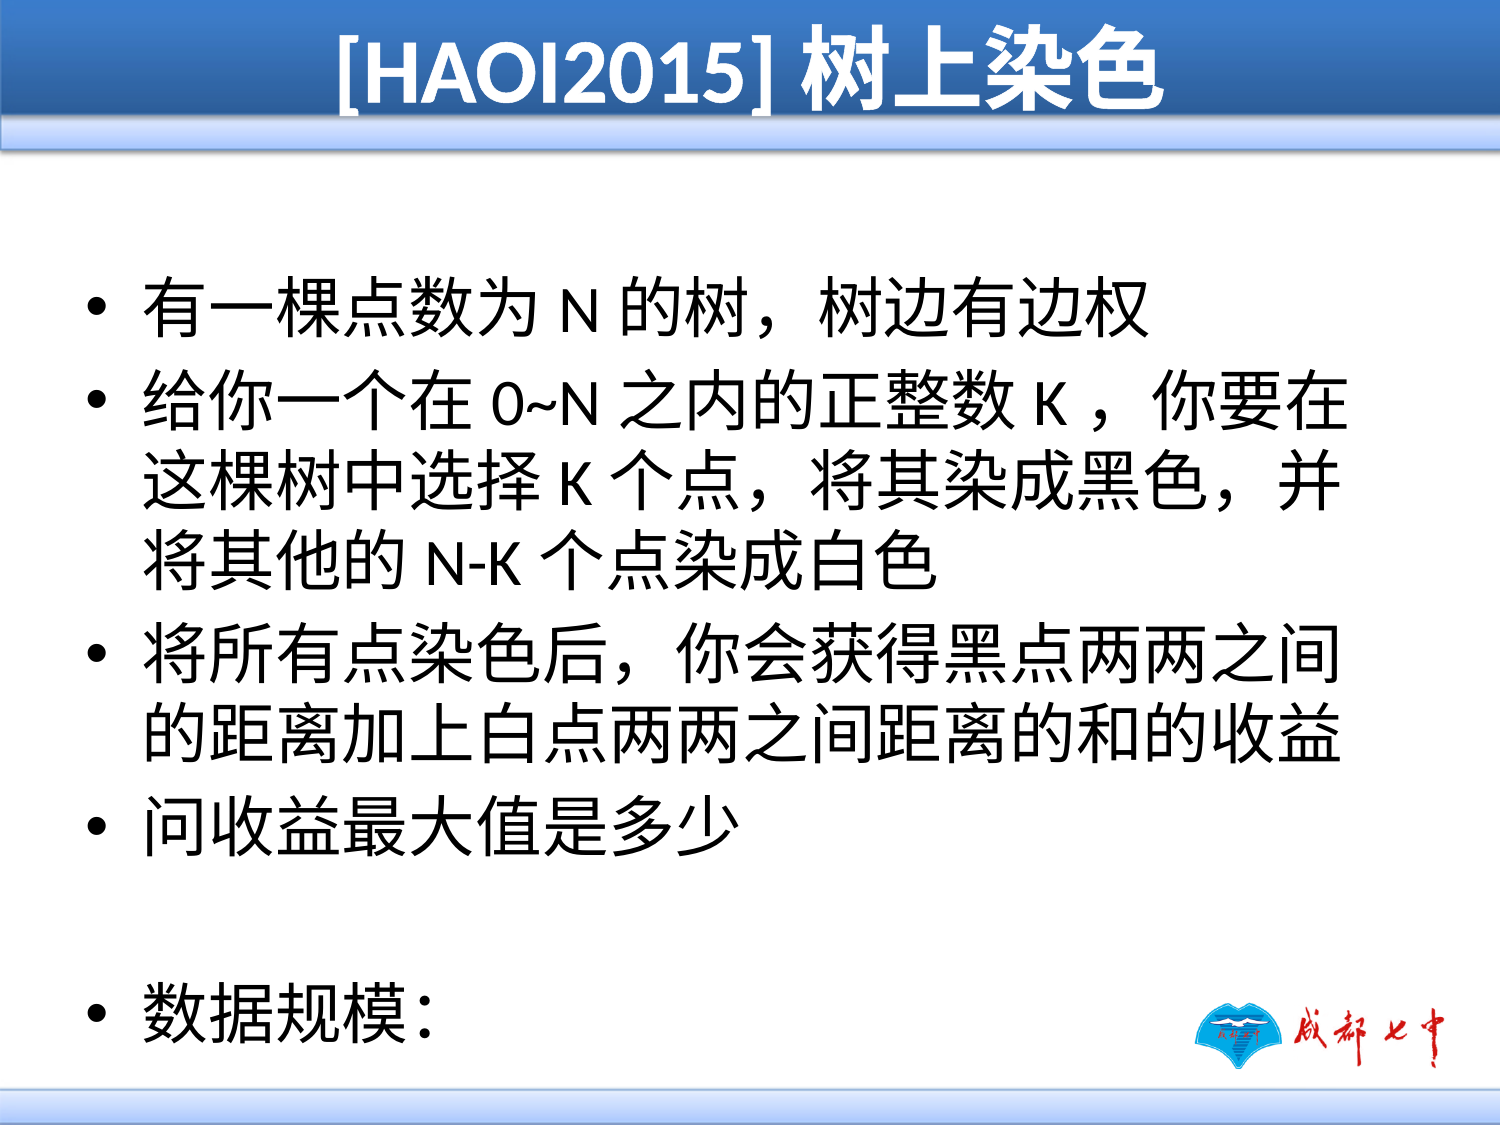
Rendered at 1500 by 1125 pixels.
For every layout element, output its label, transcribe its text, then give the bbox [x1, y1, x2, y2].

title [HAOI2015]树上染色 [75, 0, 1425, 160]
picture [0, 0, 1500, 1125]
